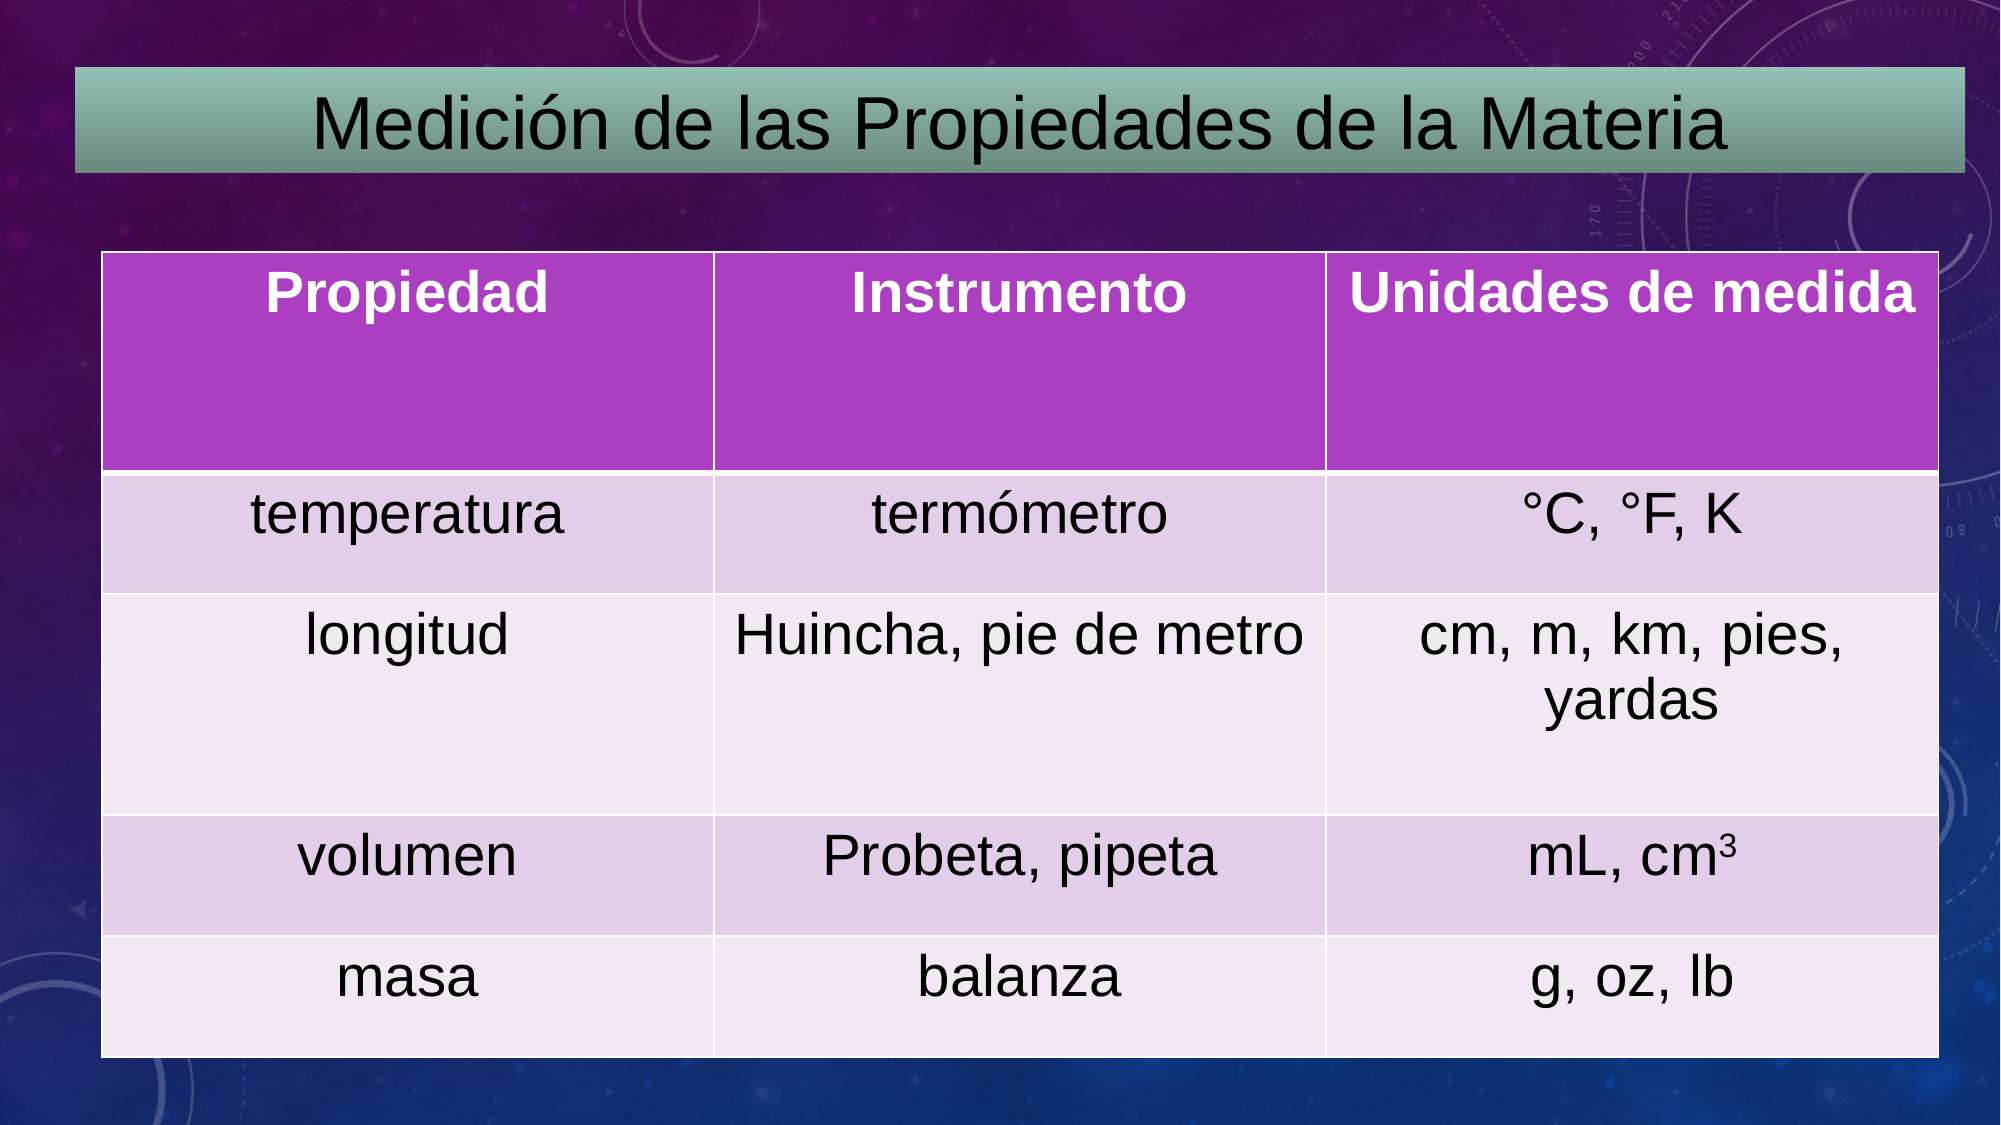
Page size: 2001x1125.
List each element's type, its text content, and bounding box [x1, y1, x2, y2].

table_cell Huincha, pie de metro [715, 595, 1325, 814]
picture [0, 0, 2001, 1125]
table_cell Probeta, pipeta [715, 816, 1325, 935]
text_box Medición de las Propiedades de la Materia [75, 67, 1966, 173]
table_cell temperatura [103, 476, 713, 593]
table_cell g, oz, lb [1327, 937, 1938, 1056]
table_cell masa [103, 937, 713, 1056]
table_header Propiedad [103, 253, 713, 470]
table_cell termómetro [715, 476, 1325, 593]
table_cell longitud [103, 595, 713, 814]
table_cell cm, m, km, pies, yardas [1327, 595, 1938, 814]
table_cell balanza [715, 937, 1325, 1056]
table_cell volumen [103, 816, 713, 935]
table_cell mL, cm3 [1327, 816, 1938, 935]
table_header Instrumento [715, 253, 1325, 470]
table_cell °C, °F, K [1327, 476, 1938, 593]
table_header Unidades de medida [1327, 253, 1938, 470]
